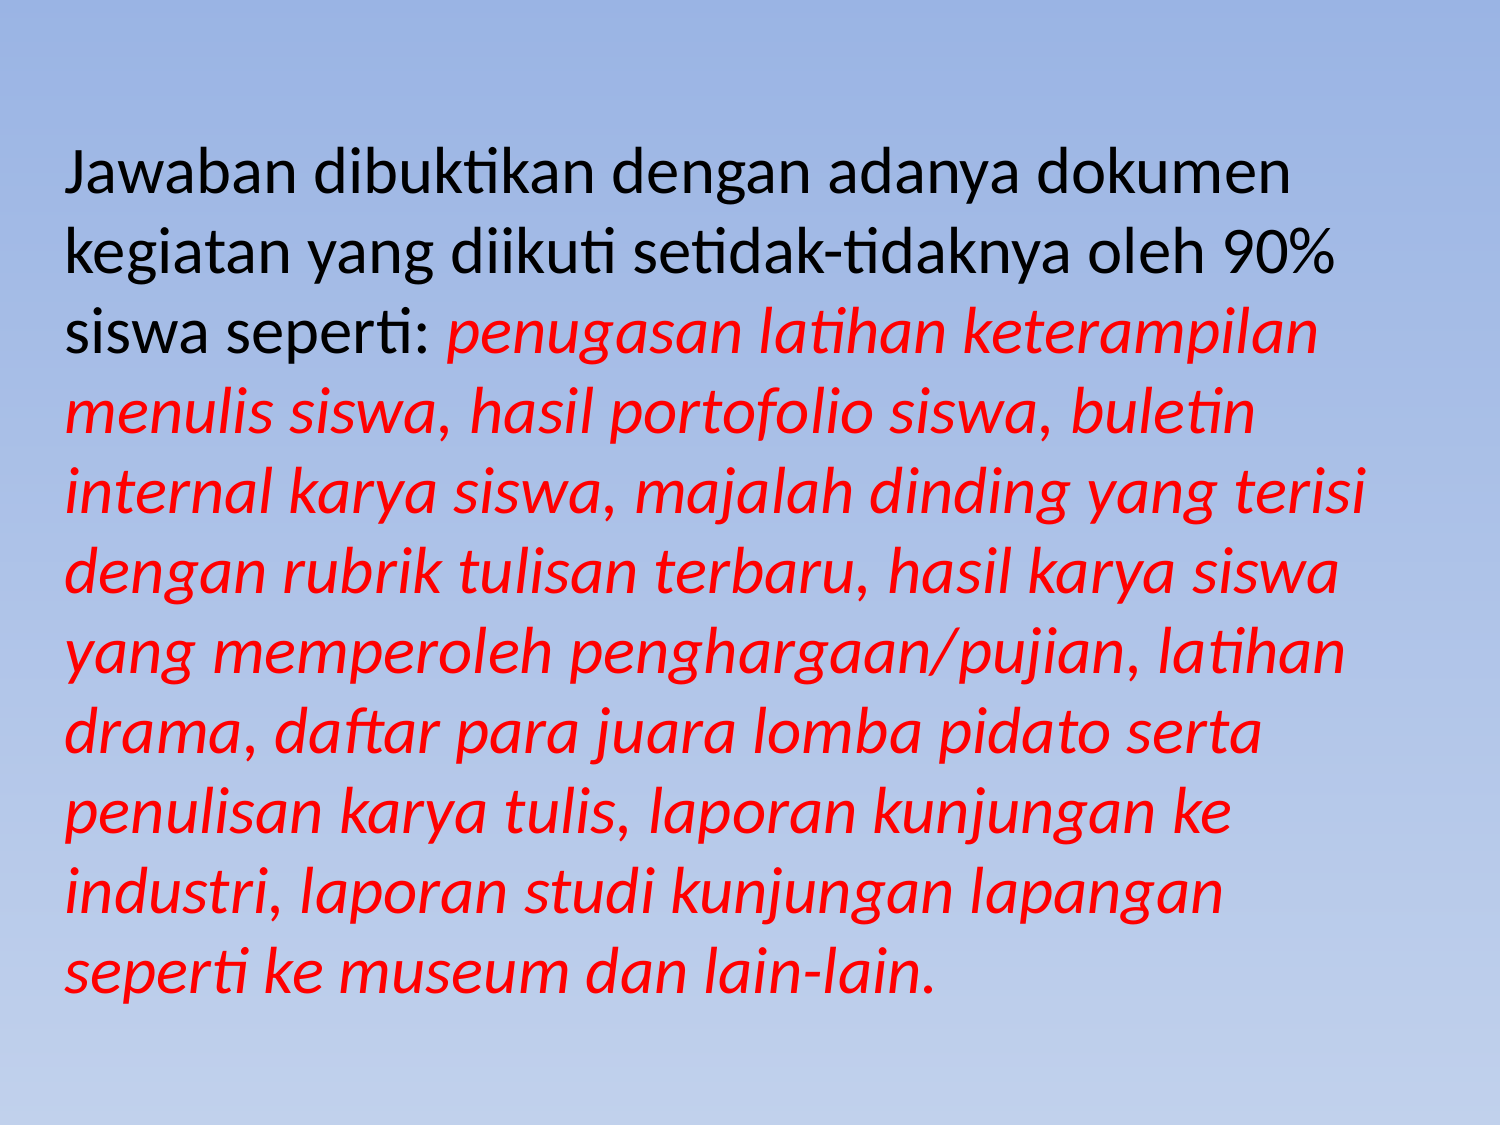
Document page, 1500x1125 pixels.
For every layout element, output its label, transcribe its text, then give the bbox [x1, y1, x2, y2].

text_box Jawaban dibuktikan dengan adanya dokumen kegiatan yang diikuti setidak-tidaknya oleh 90% siswa seperti: penugasan latihan keterampilan menulis siswa, hasil portofolio siswa, buletin internal karya siswa, majalah dinding yang terisi dengan rubrik tulisan terbaru, hasil karya siswa yang memperoleh penghargaan/pujian, latihan drama, daftar para juara lomba pidato serta penulisan karya tulis, laporan kunjungan ke industri, laporan studi kunjungan lapangan seperti ke museum dan lain-lain. [50, 74, 1425, 1015]
